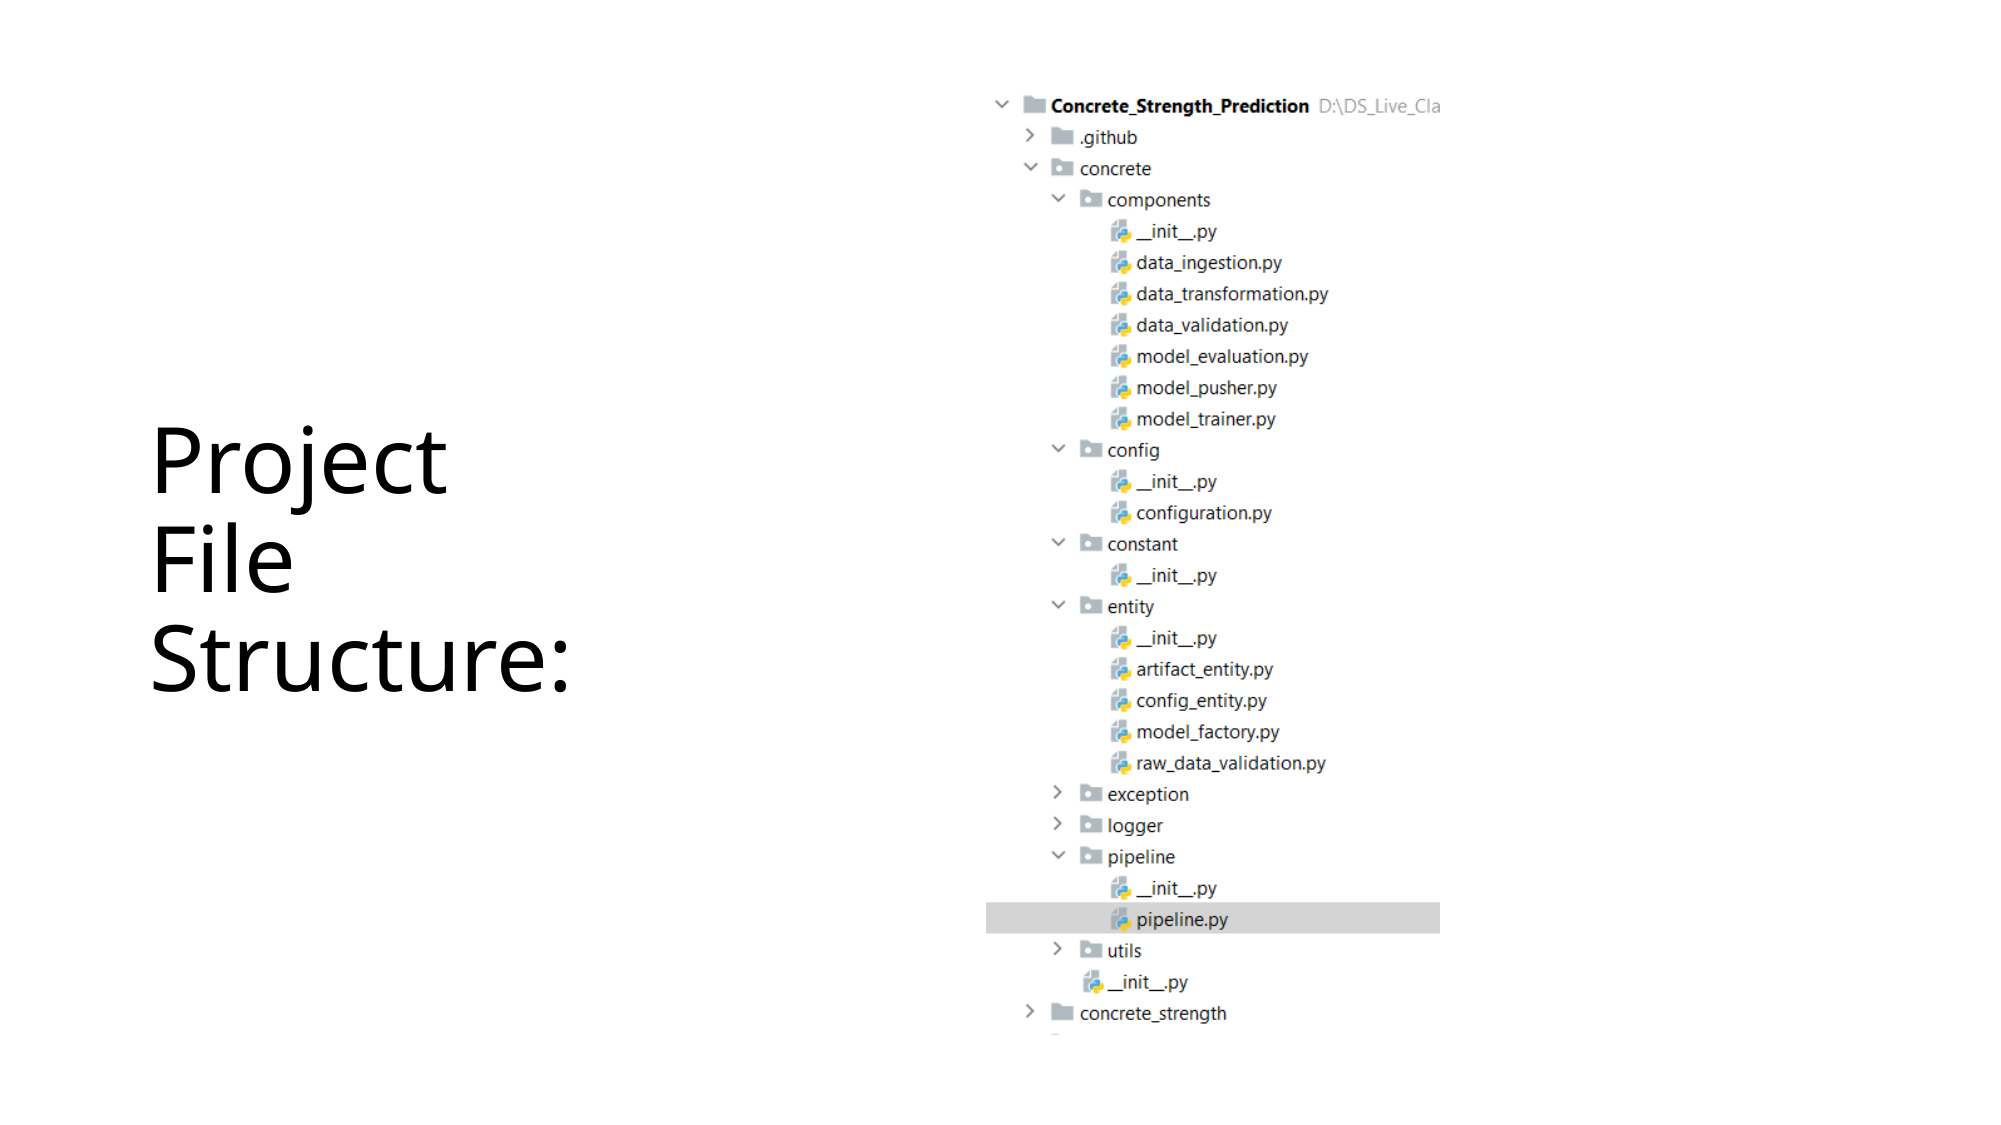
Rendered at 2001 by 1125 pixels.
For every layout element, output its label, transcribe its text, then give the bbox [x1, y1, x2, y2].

title Project File Structure: [134, 89, 620, 1035]
picture [986, 89, 1440, 1035]
